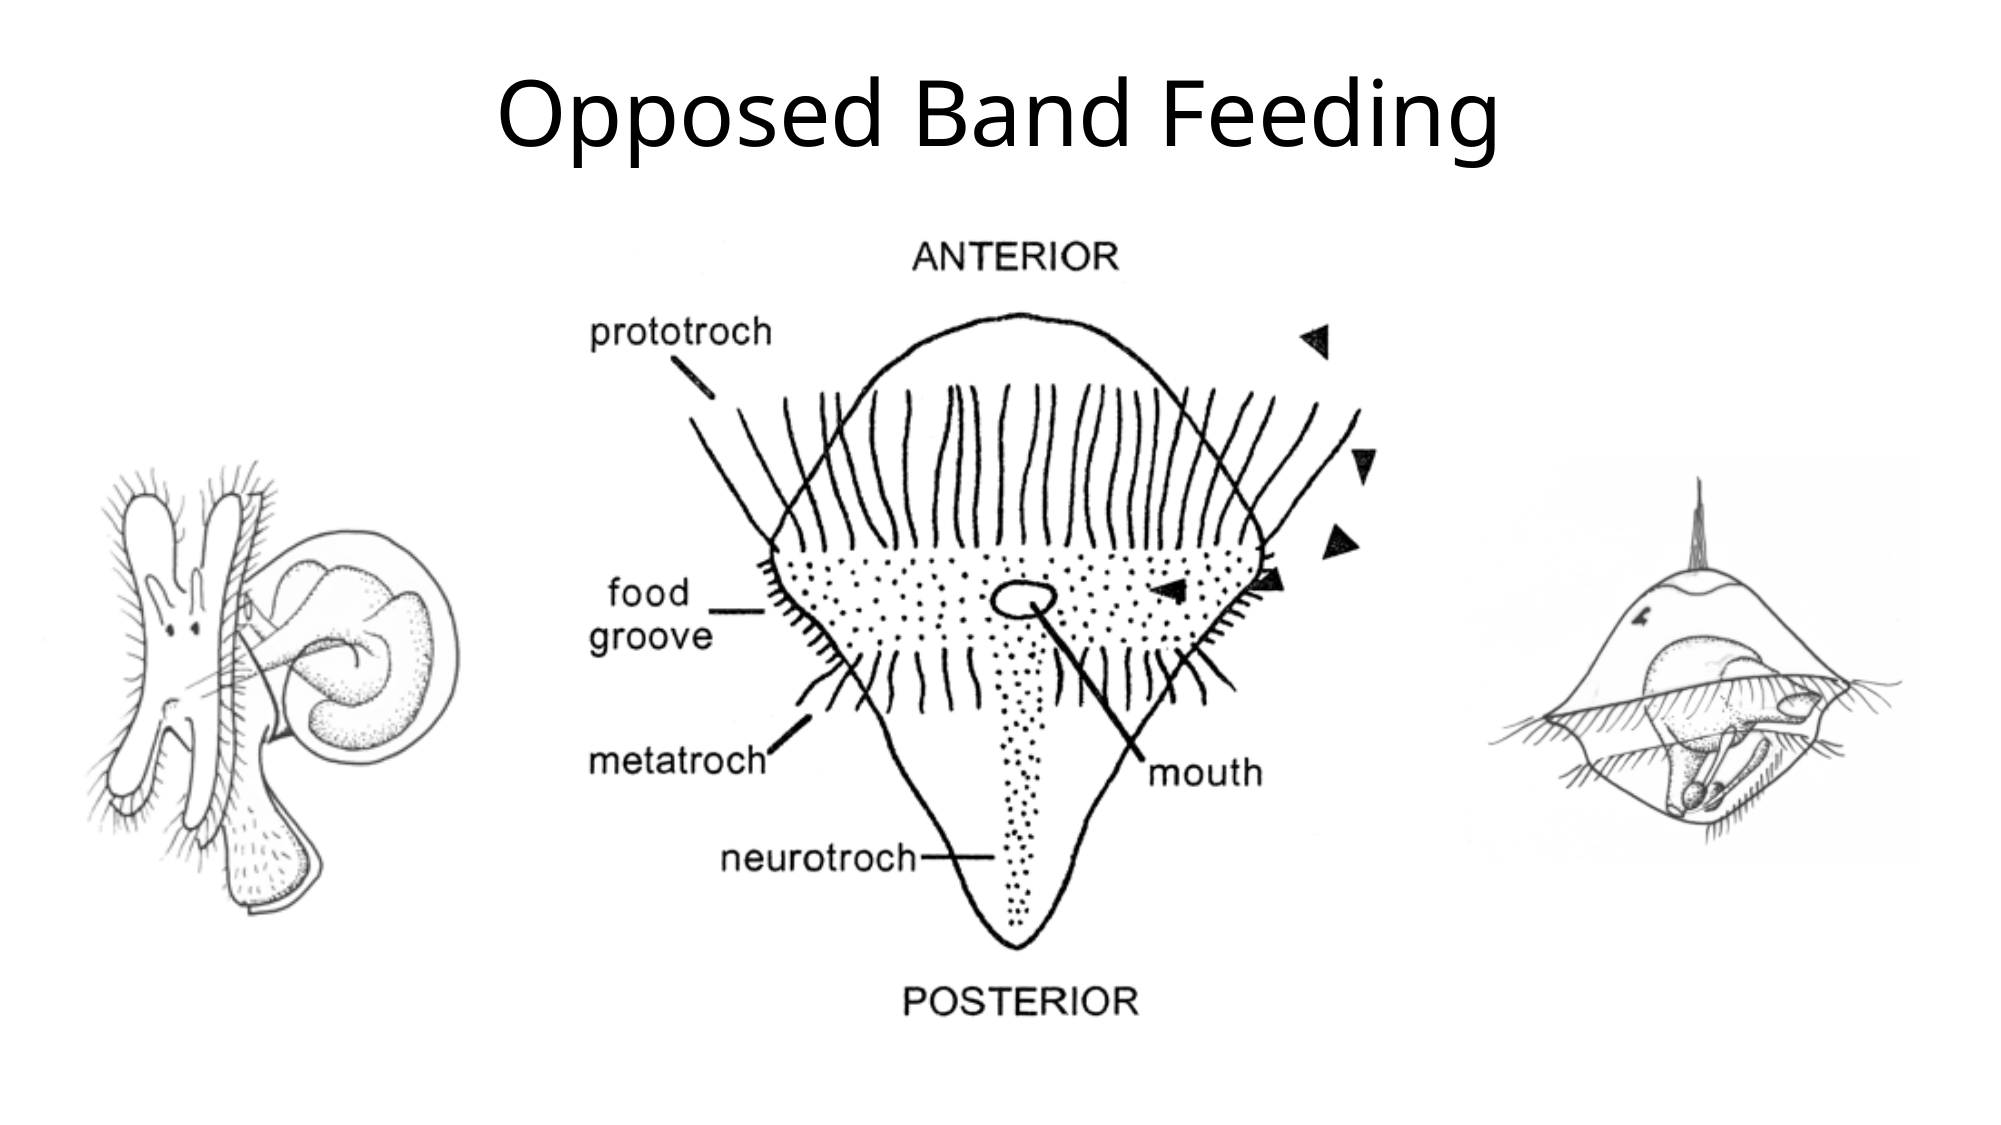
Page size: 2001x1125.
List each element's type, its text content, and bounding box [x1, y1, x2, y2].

picture [40, 418, 500, 991]
text_box Opposed Band Feeding [137, 59, 1863, 278]
picture [584, 235, 1383, 1023]
picture [1467, 455, 1915, 865]
